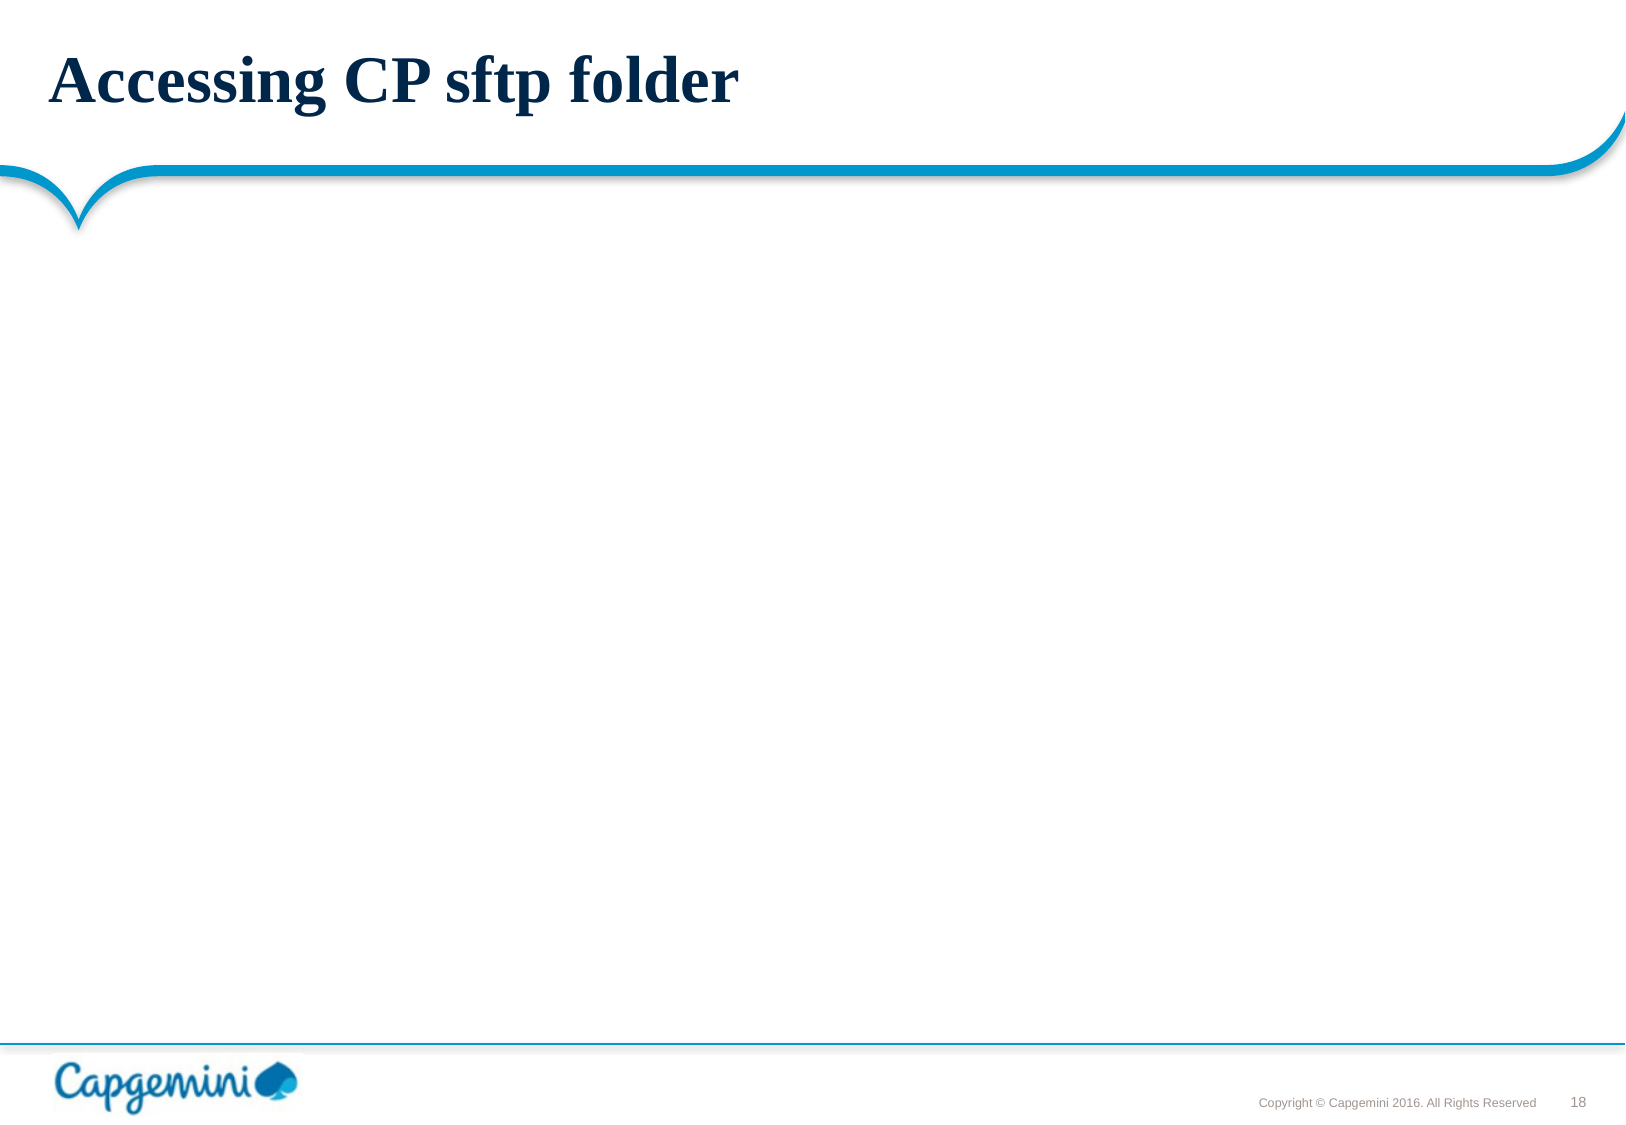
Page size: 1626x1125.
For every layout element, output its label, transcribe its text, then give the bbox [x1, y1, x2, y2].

title Accessing CP sftp folder [0, 0, 1625, 165]
picture [53, 1053, 303, 1117]
